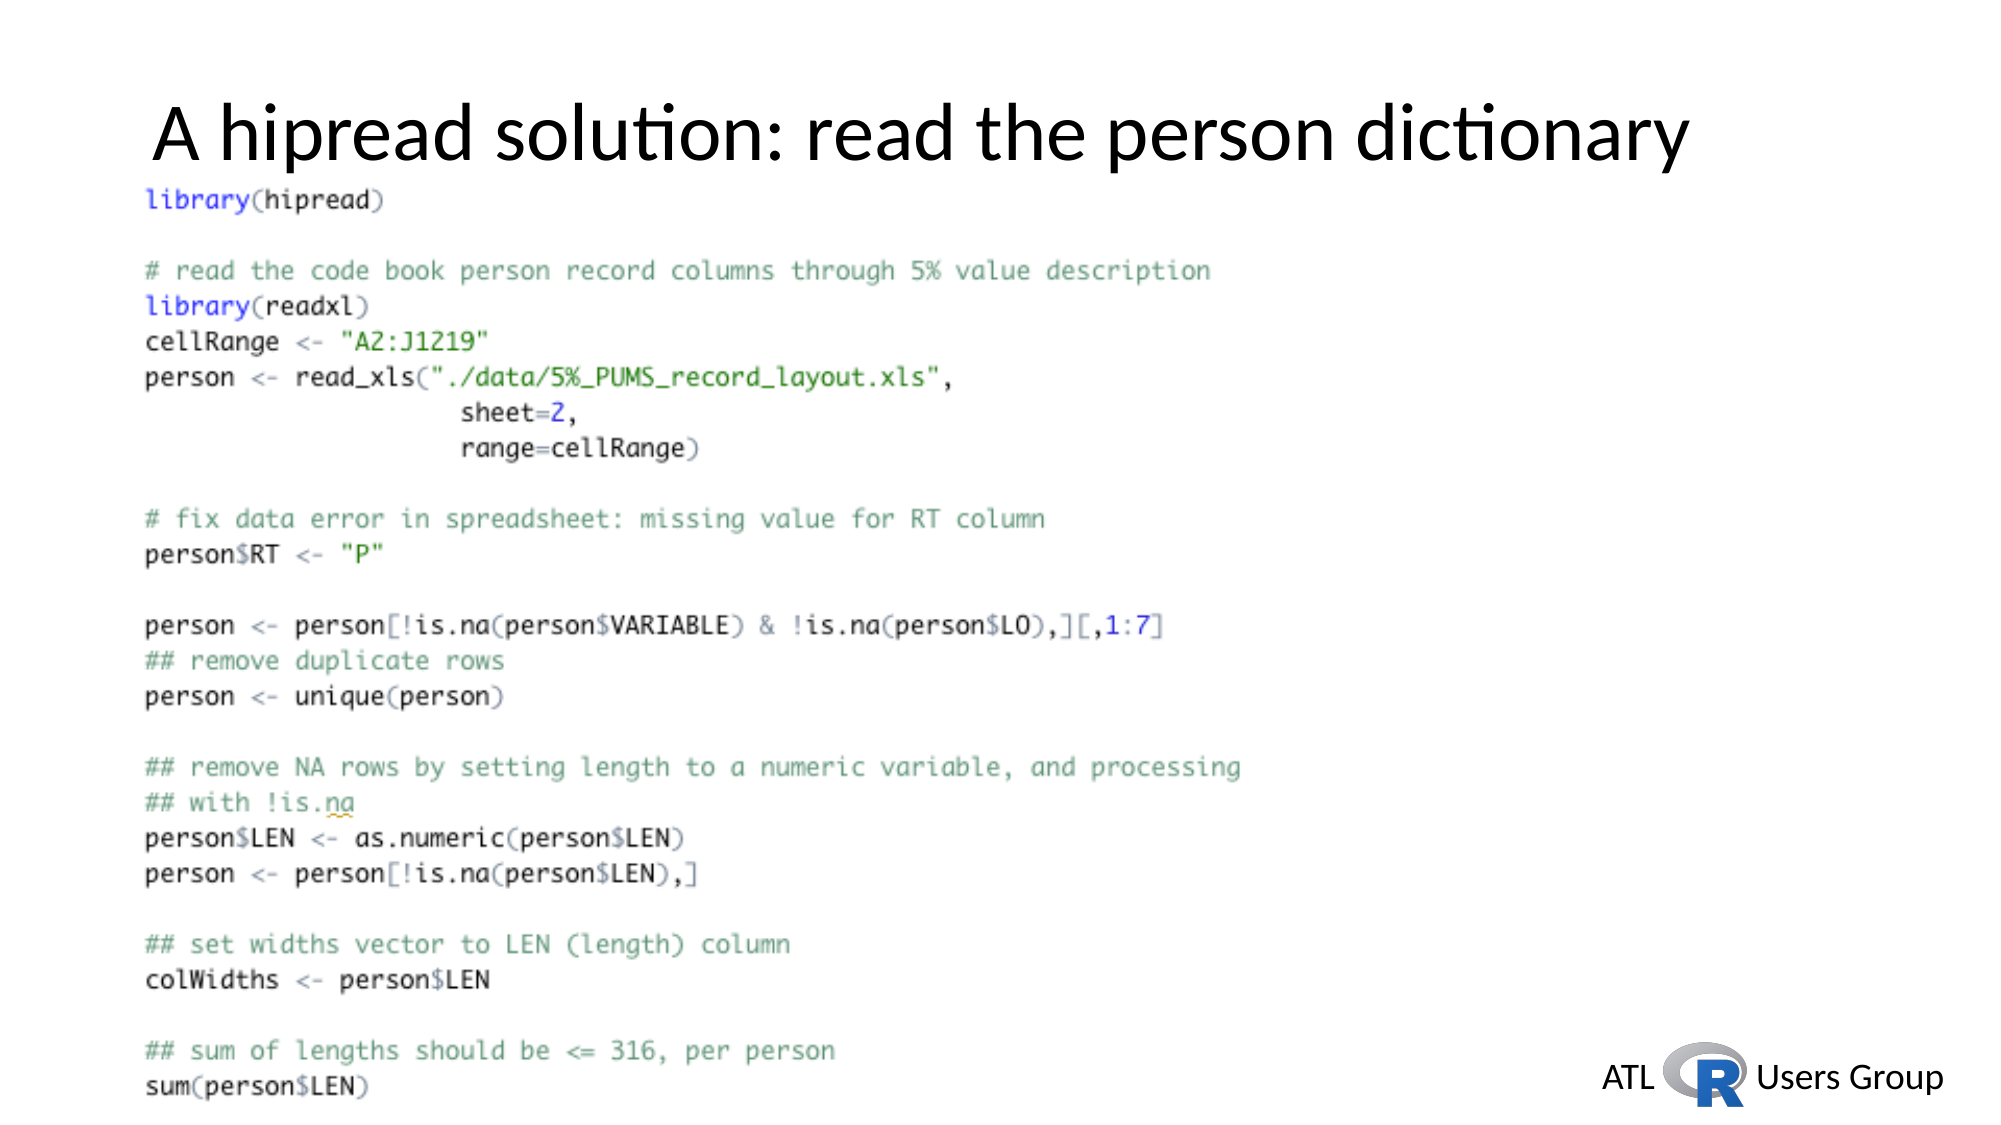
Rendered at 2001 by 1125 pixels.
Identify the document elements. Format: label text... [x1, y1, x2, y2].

title A hipread solution: read the person dictionary [137, 45, 1863, 222]
picture [1663, 1042, 1747, 1107]
picture [137, 180, 1263, 1108]
